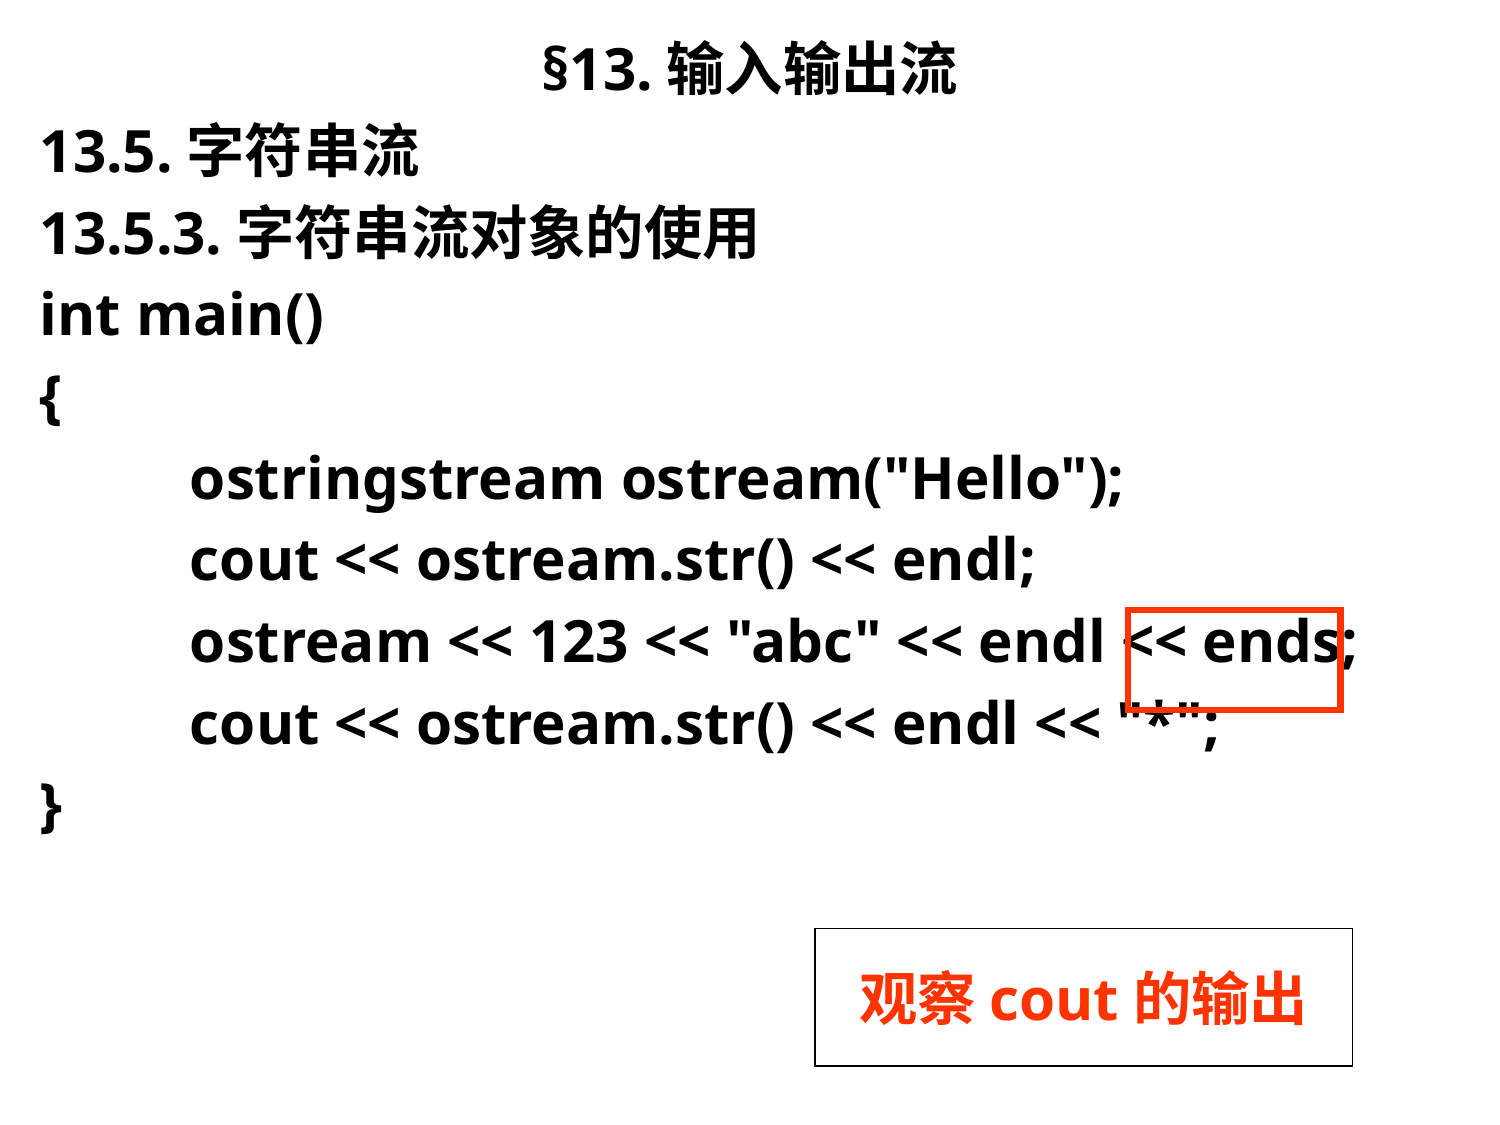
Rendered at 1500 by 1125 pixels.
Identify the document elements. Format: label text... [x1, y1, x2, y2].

subtitle §13.输入输出流 13.5.字符串流 13.5.3.字符串流对象的使用 int main() { ostringstream ostream("Hello"); cout << ostream.str() << endl; ostream << 123 << "abc" << endl << ends; cout << ostream.str() << endl << "*"; } [24, 24, 1475, 1100]
text_box [1127, 609, 1341, 710]
text_box 观察cout的输出 [814, 928, 1353, 1067]
